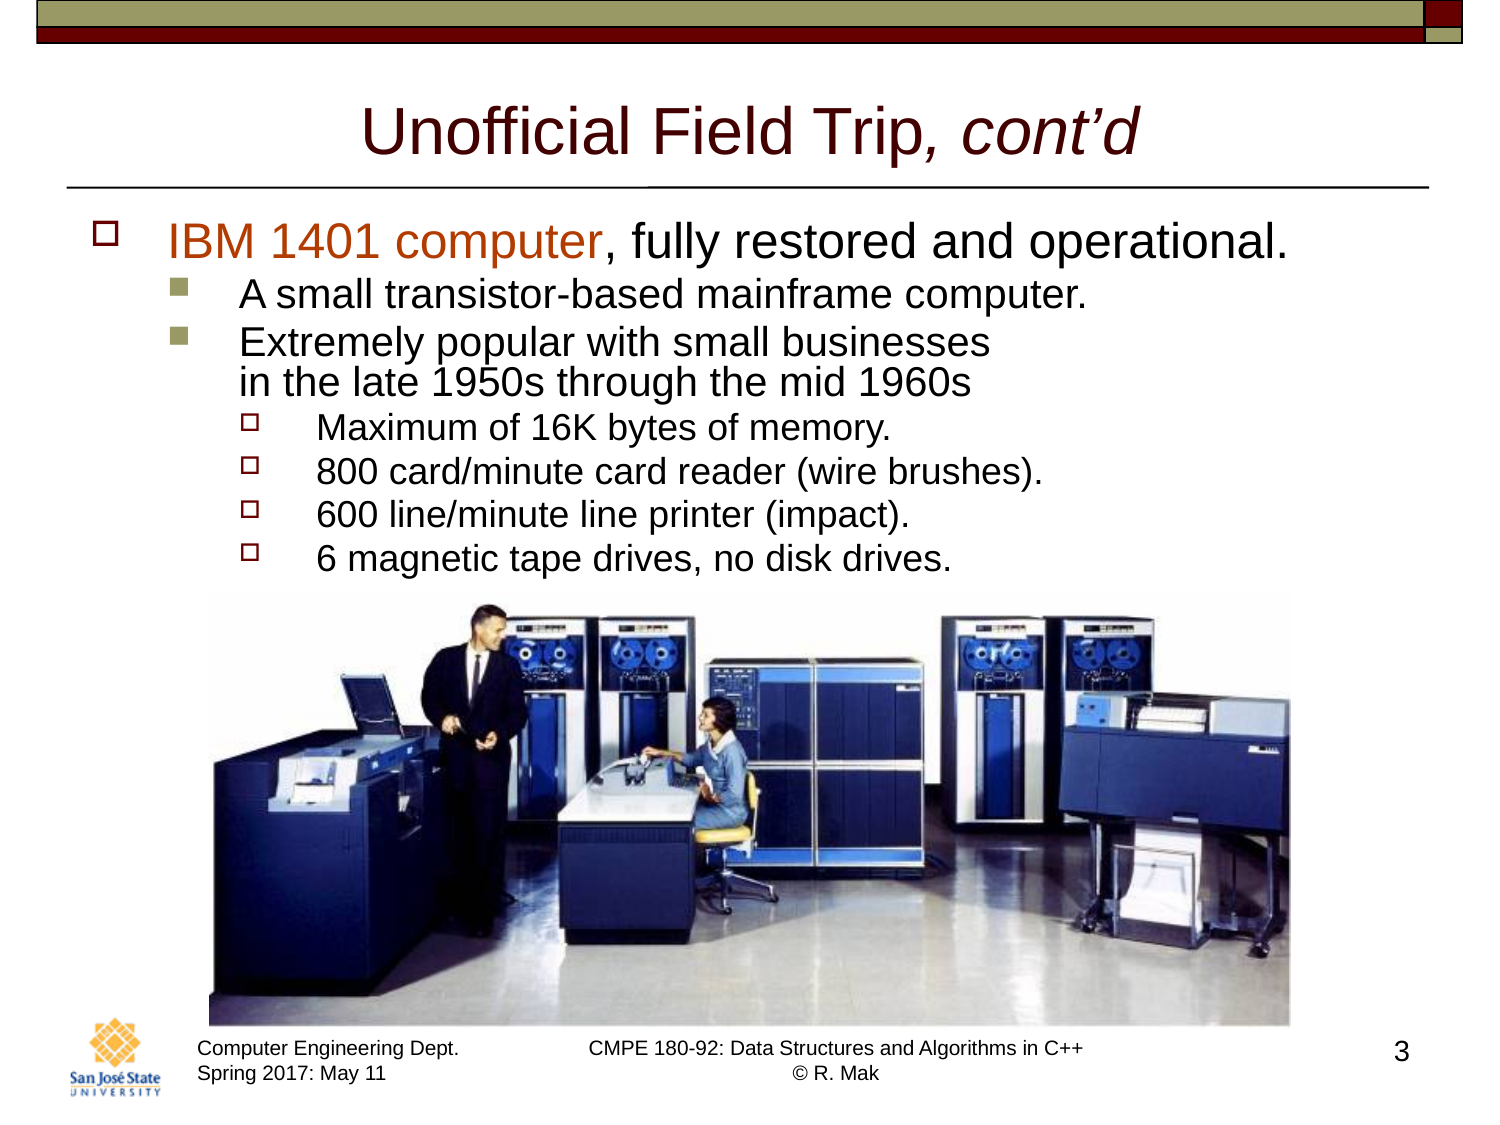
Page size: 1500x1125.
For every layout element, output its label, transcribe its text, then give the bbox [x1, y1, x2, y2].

slide_number 3 [1112, 1025, 1425, 1100]
title Unofficial Field Trip, cont’d [75, 67, 1425, 175]
picture [209, 590, 1291, 1028]
list IBM 1401 computer, fully restored and operational. A small transistor-based mainframe computer. Extremely popular with small businesses in the late 1950s through the mid 1960s Maximum of 16K bytes of memory. 800 card/minute card reader (wire brushes). 600 line/minute line printer (impact). 6 magnetic tape drives, no disk drives. [75, 212, 1425, 608]
picture [60, 1012, 166, 1112]
